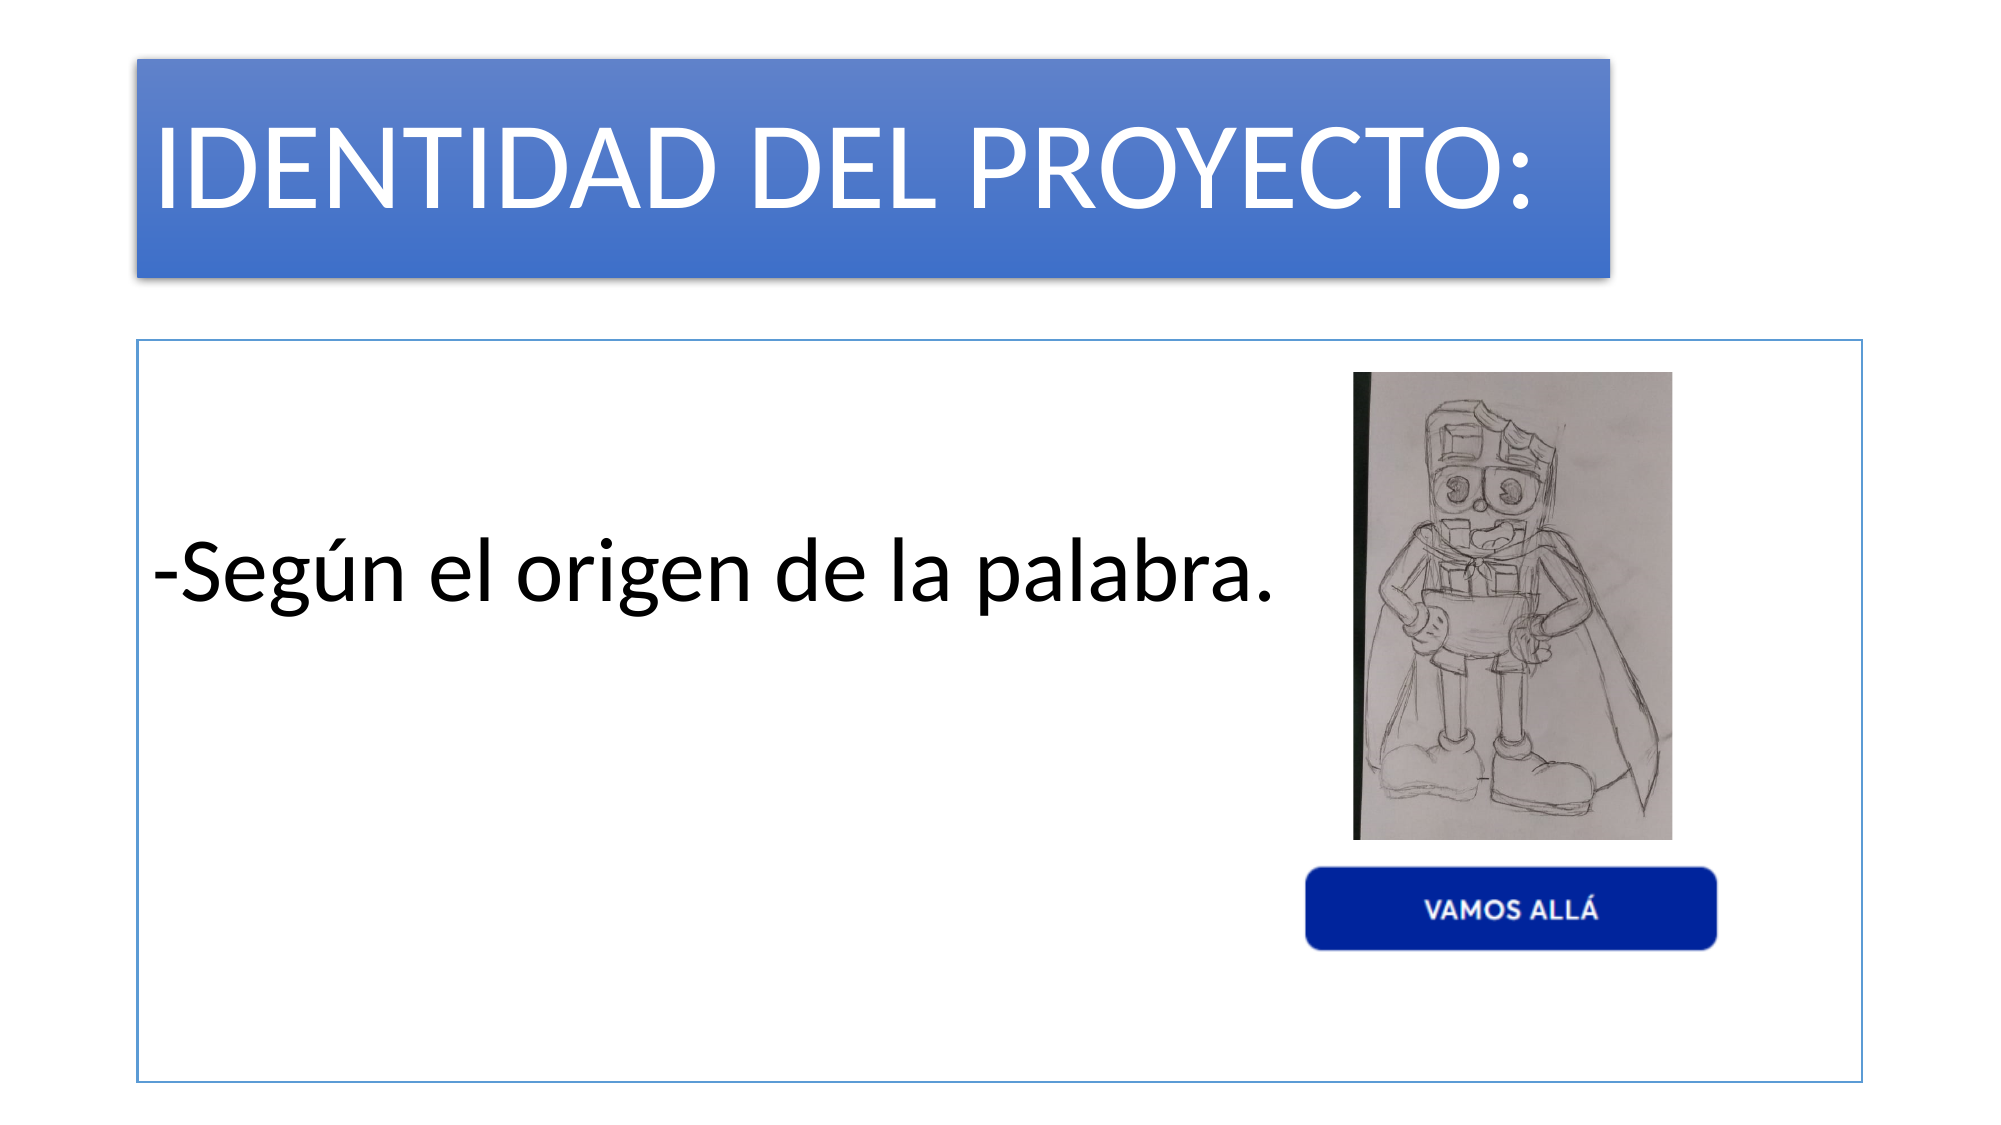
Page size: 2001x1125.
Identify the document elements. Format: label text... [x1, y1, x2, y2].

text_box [1353, 372, 1673, 840]
title IDENTIDAD DEL PROYECTO: [137, 59, 1611, 278]
list -Según el origen de la palabra. [136, 339, 1863, 1083]
picture [1287, 841, 1739, 963]
